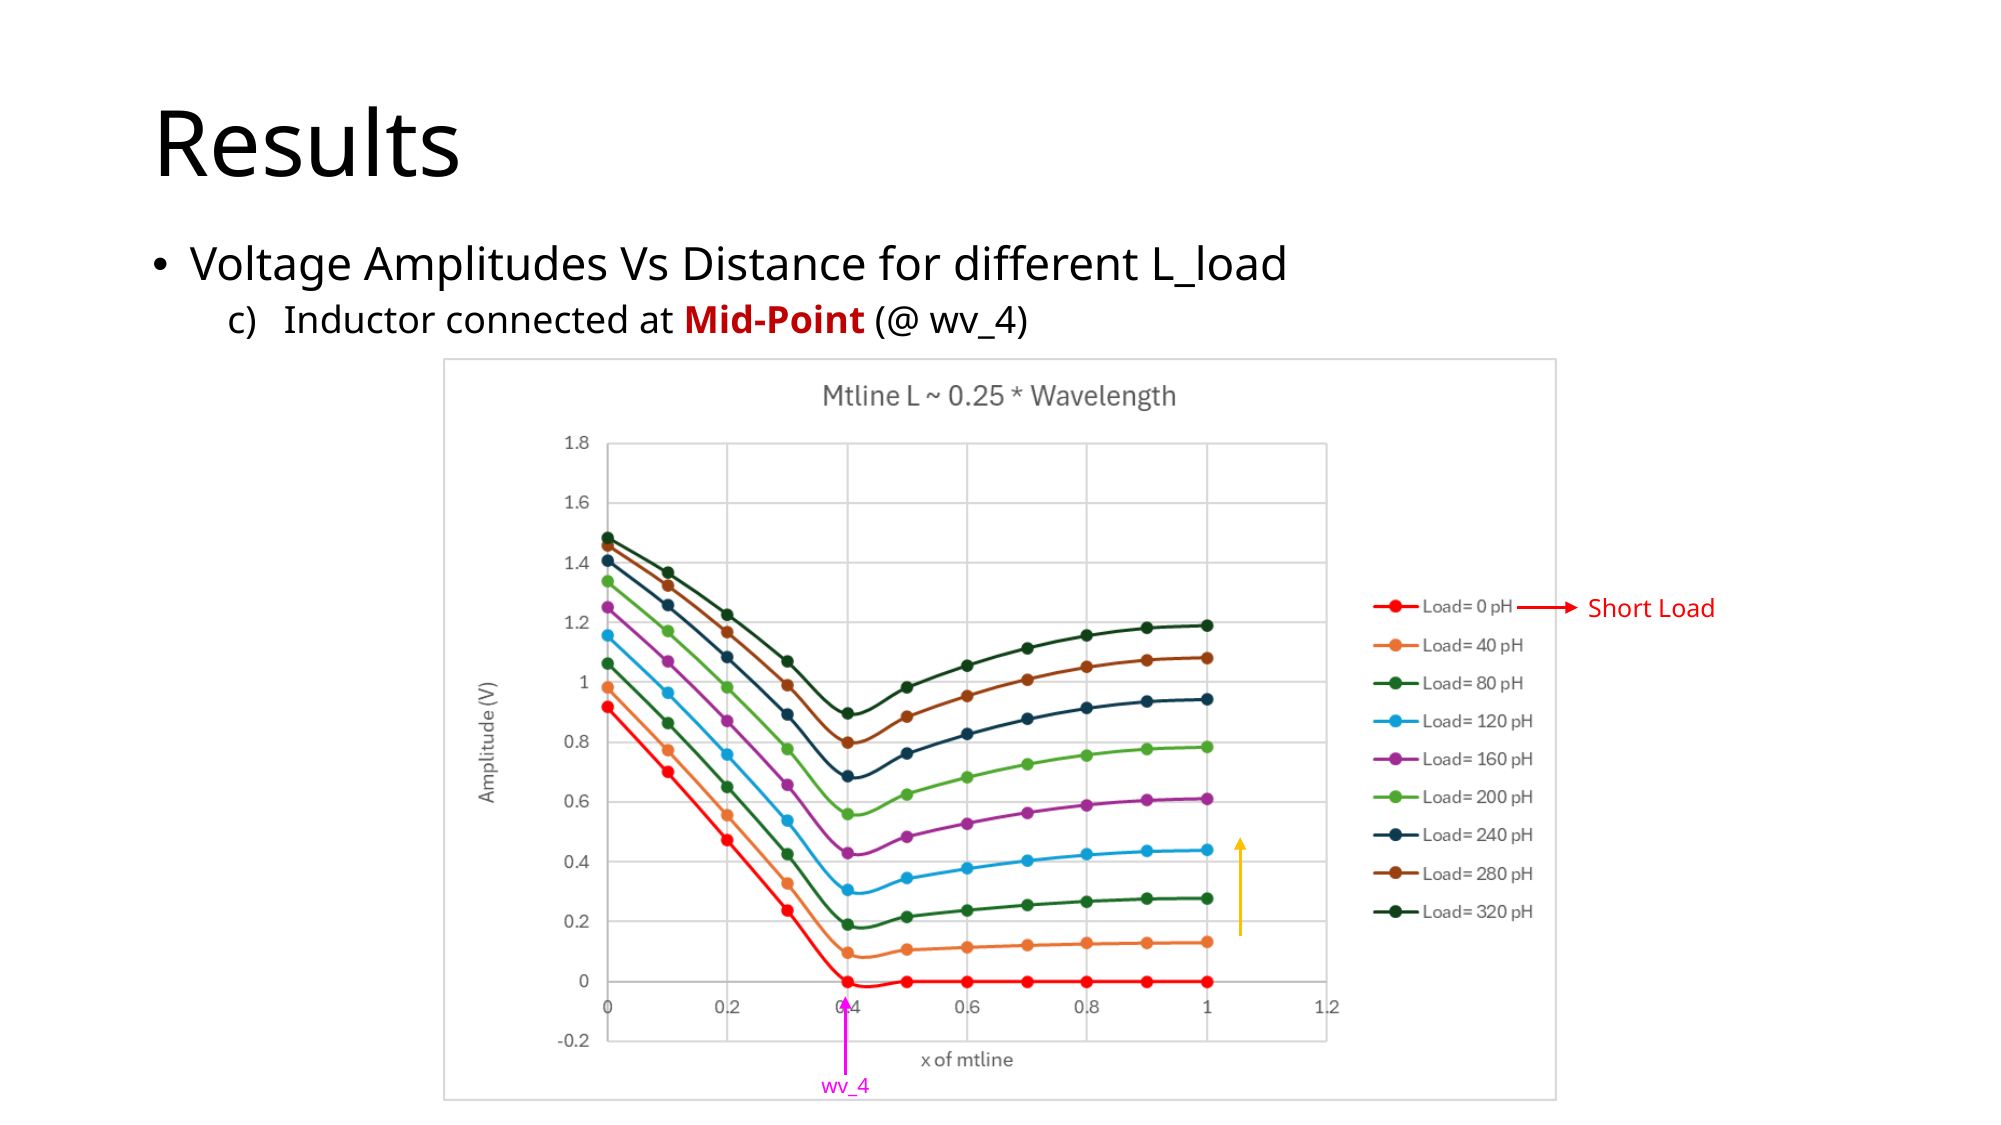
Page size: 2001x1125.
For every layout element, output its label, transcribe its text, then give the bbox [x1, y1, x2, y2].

picture [442, 357, 1558, 1102]
text_box wv_4 [806, 1102, 884, 1106]
list Voltage Amplitudes Vs Distance for different L_load Inductor connected at Mid-Point (@ wv_4) [137, 233, 1863, 1014]
text_box Short Load [1573, 584, 1731, 630]
title Results [137, 59, 1863, 233]
